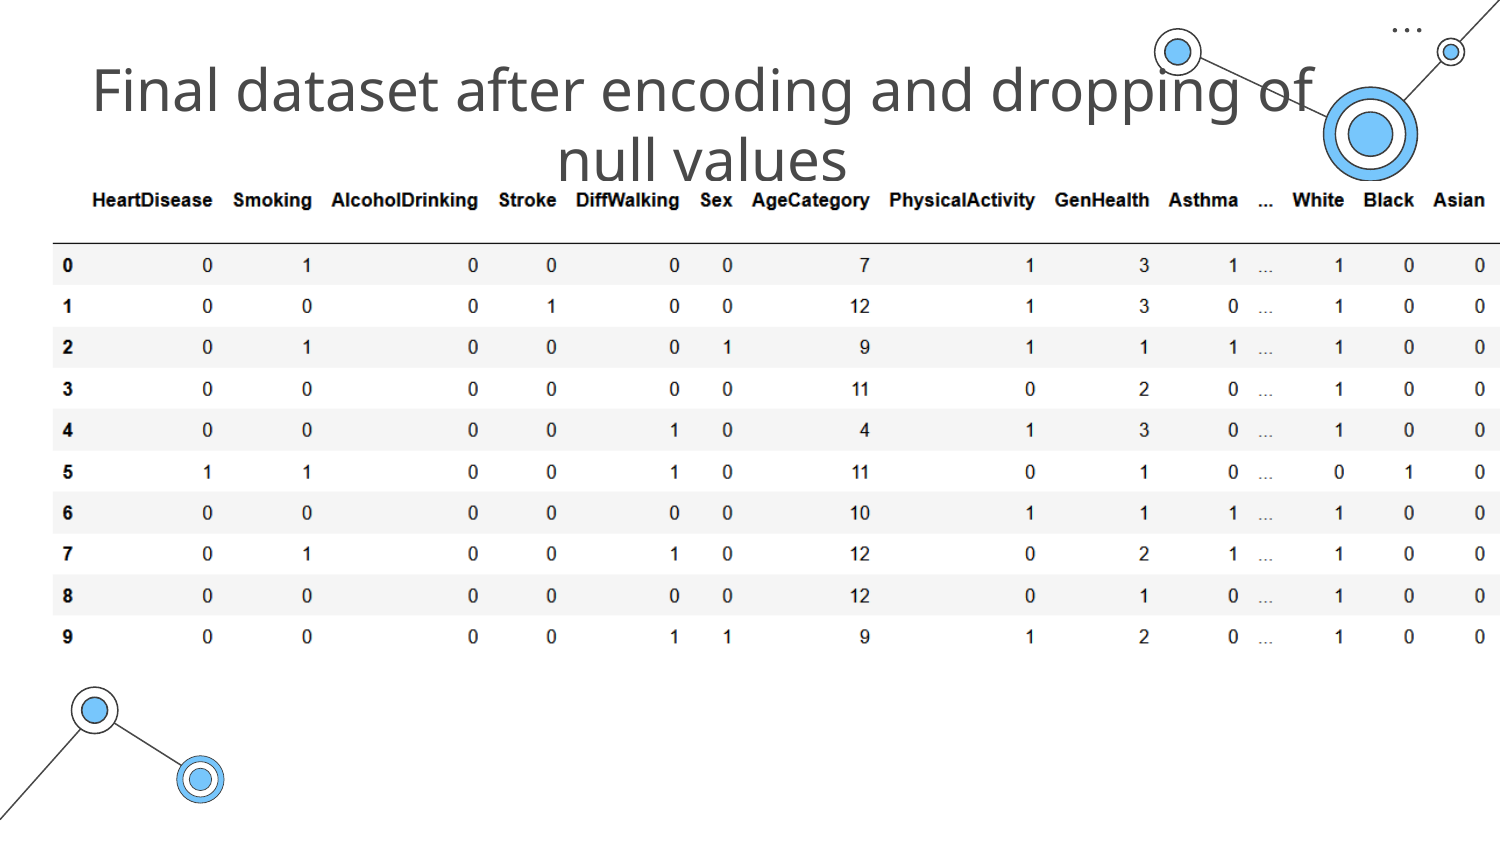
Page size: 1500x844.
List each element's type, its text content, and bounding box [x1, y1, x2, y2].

picture [31, 181, 1500, 654]
title Final dataset after encoding and dropping of null values [51, 38, 1354, 169]
